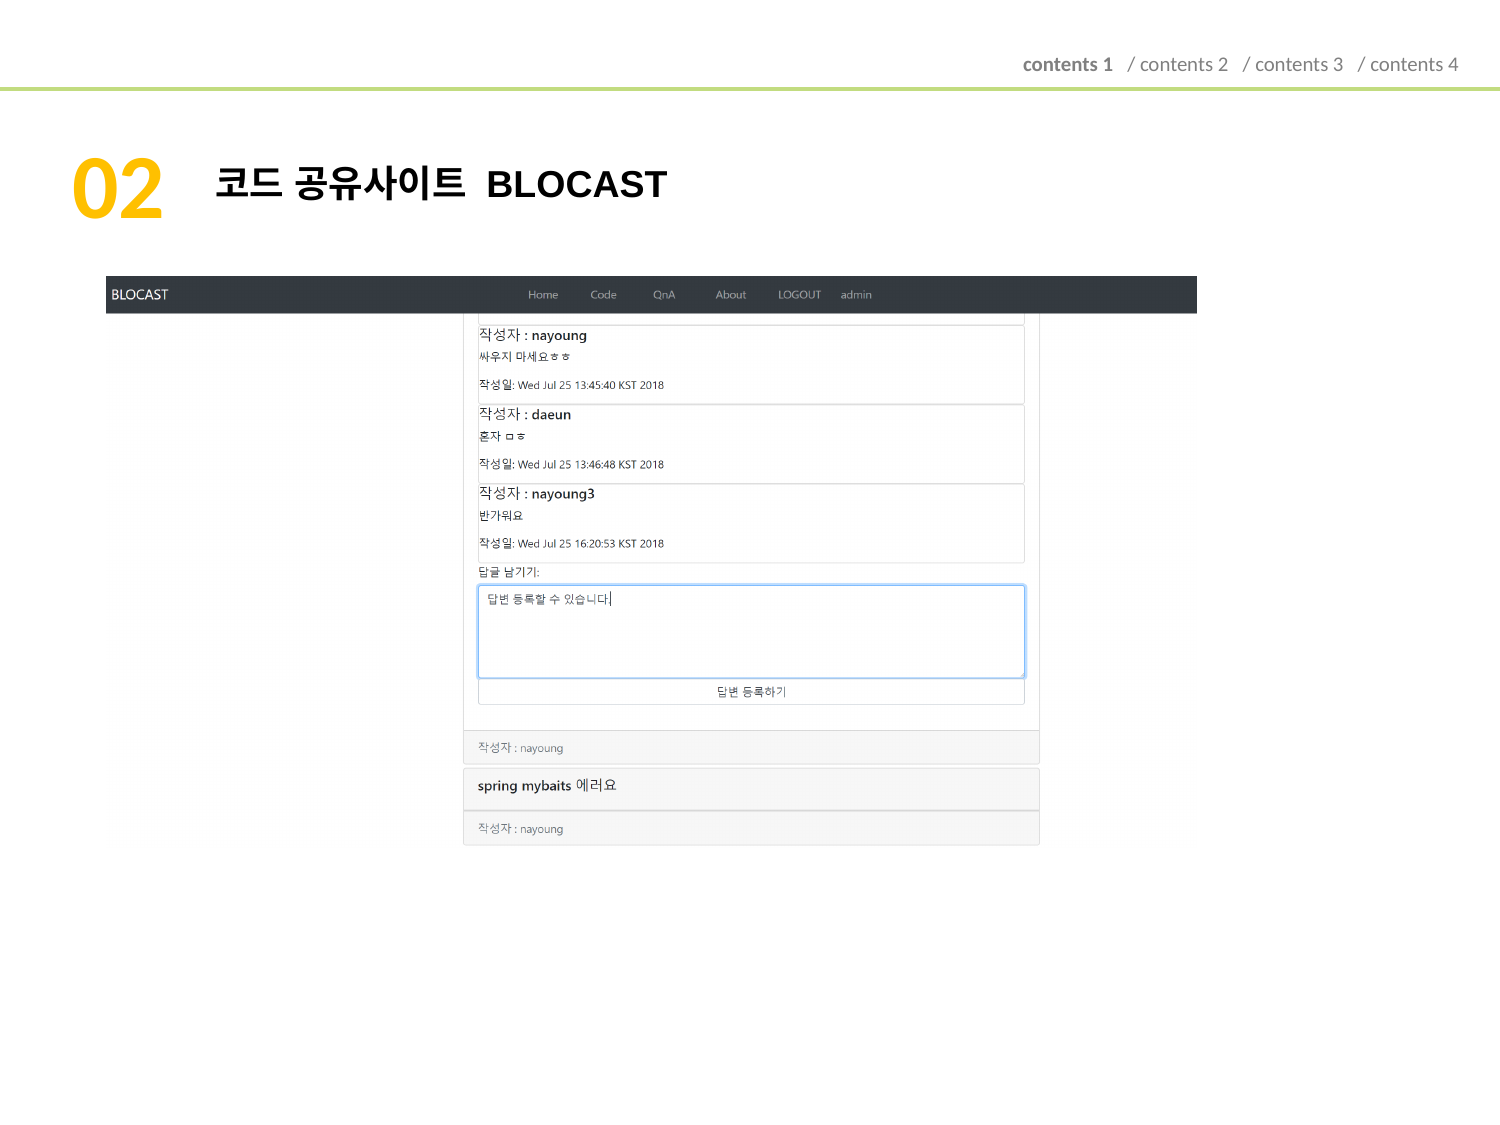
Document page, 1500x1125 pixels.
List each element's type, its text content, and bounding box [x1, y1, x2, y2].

text_box contents 1 / contents 2 / contents 3 / contents 4 [919, 43, 1474, 83]
text_box 코드 공유사이트 BLOCAST [200, 152, 1016, 213]
text_box 02 [57, 119, 276, 245]
picture [106, 276, 1197, 848]
